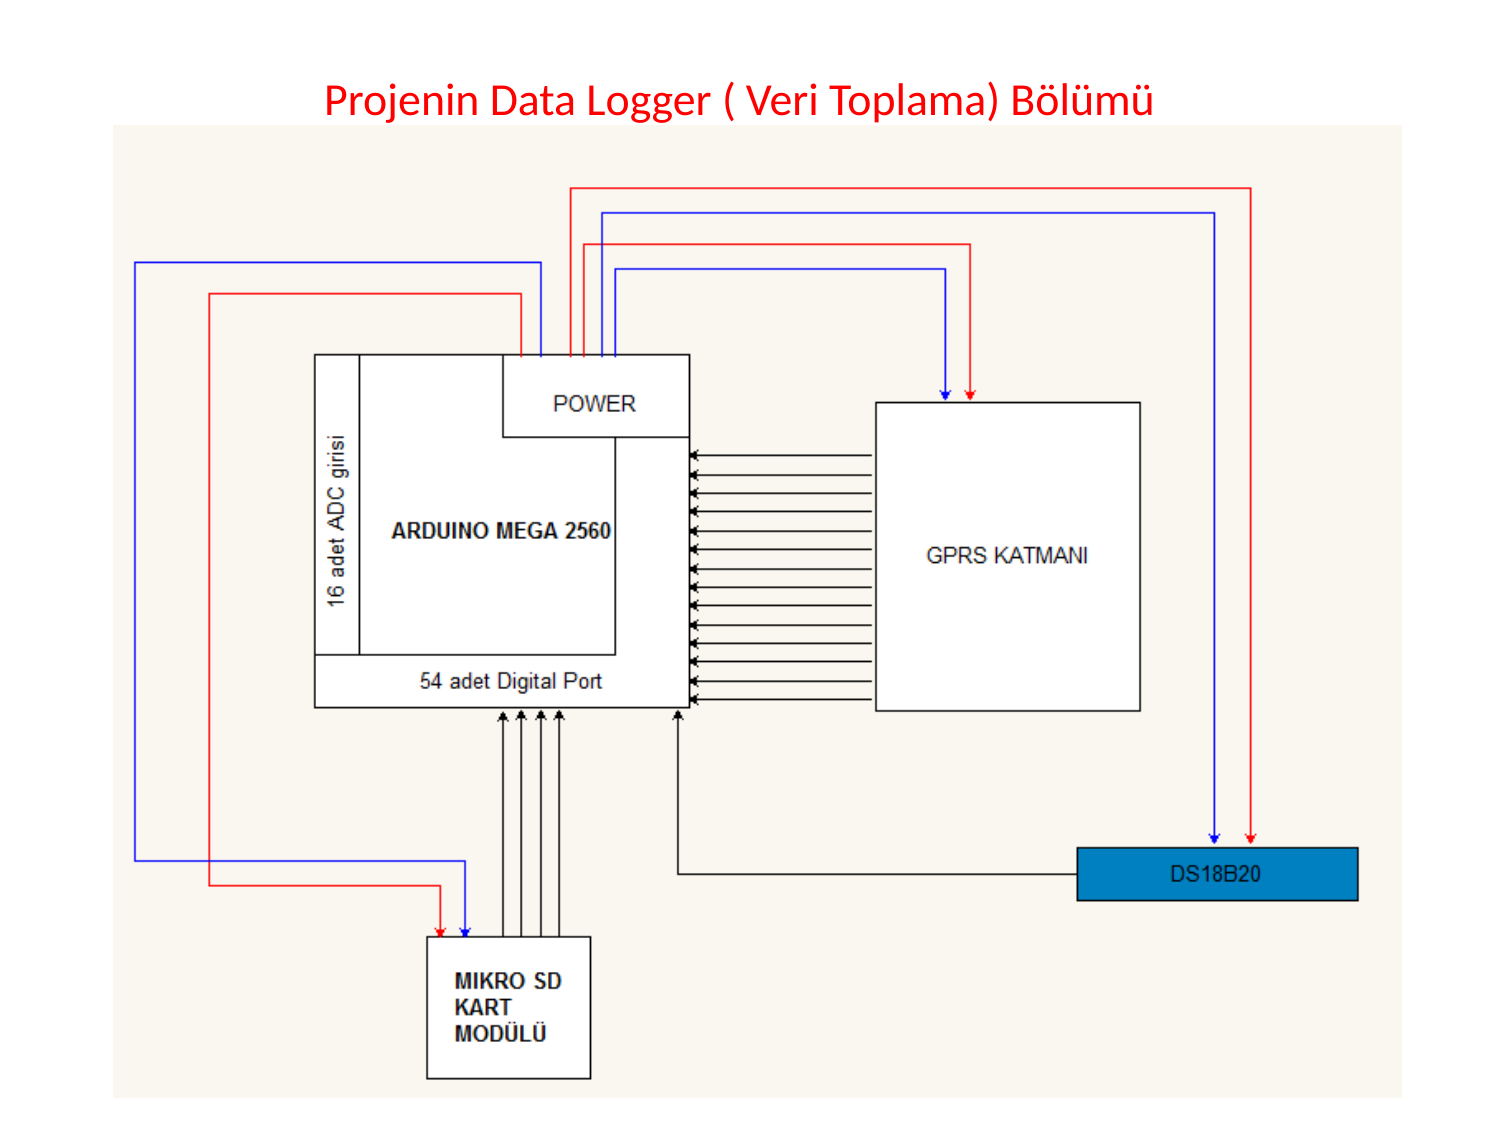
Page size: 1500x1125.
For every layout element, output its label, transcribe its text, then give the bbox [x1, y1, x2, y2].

picture [113, 125, 1402, 1099]
title Projenin Data Logger ( Veri Toplama) Bölümü [75, 45, 1425, 149]
